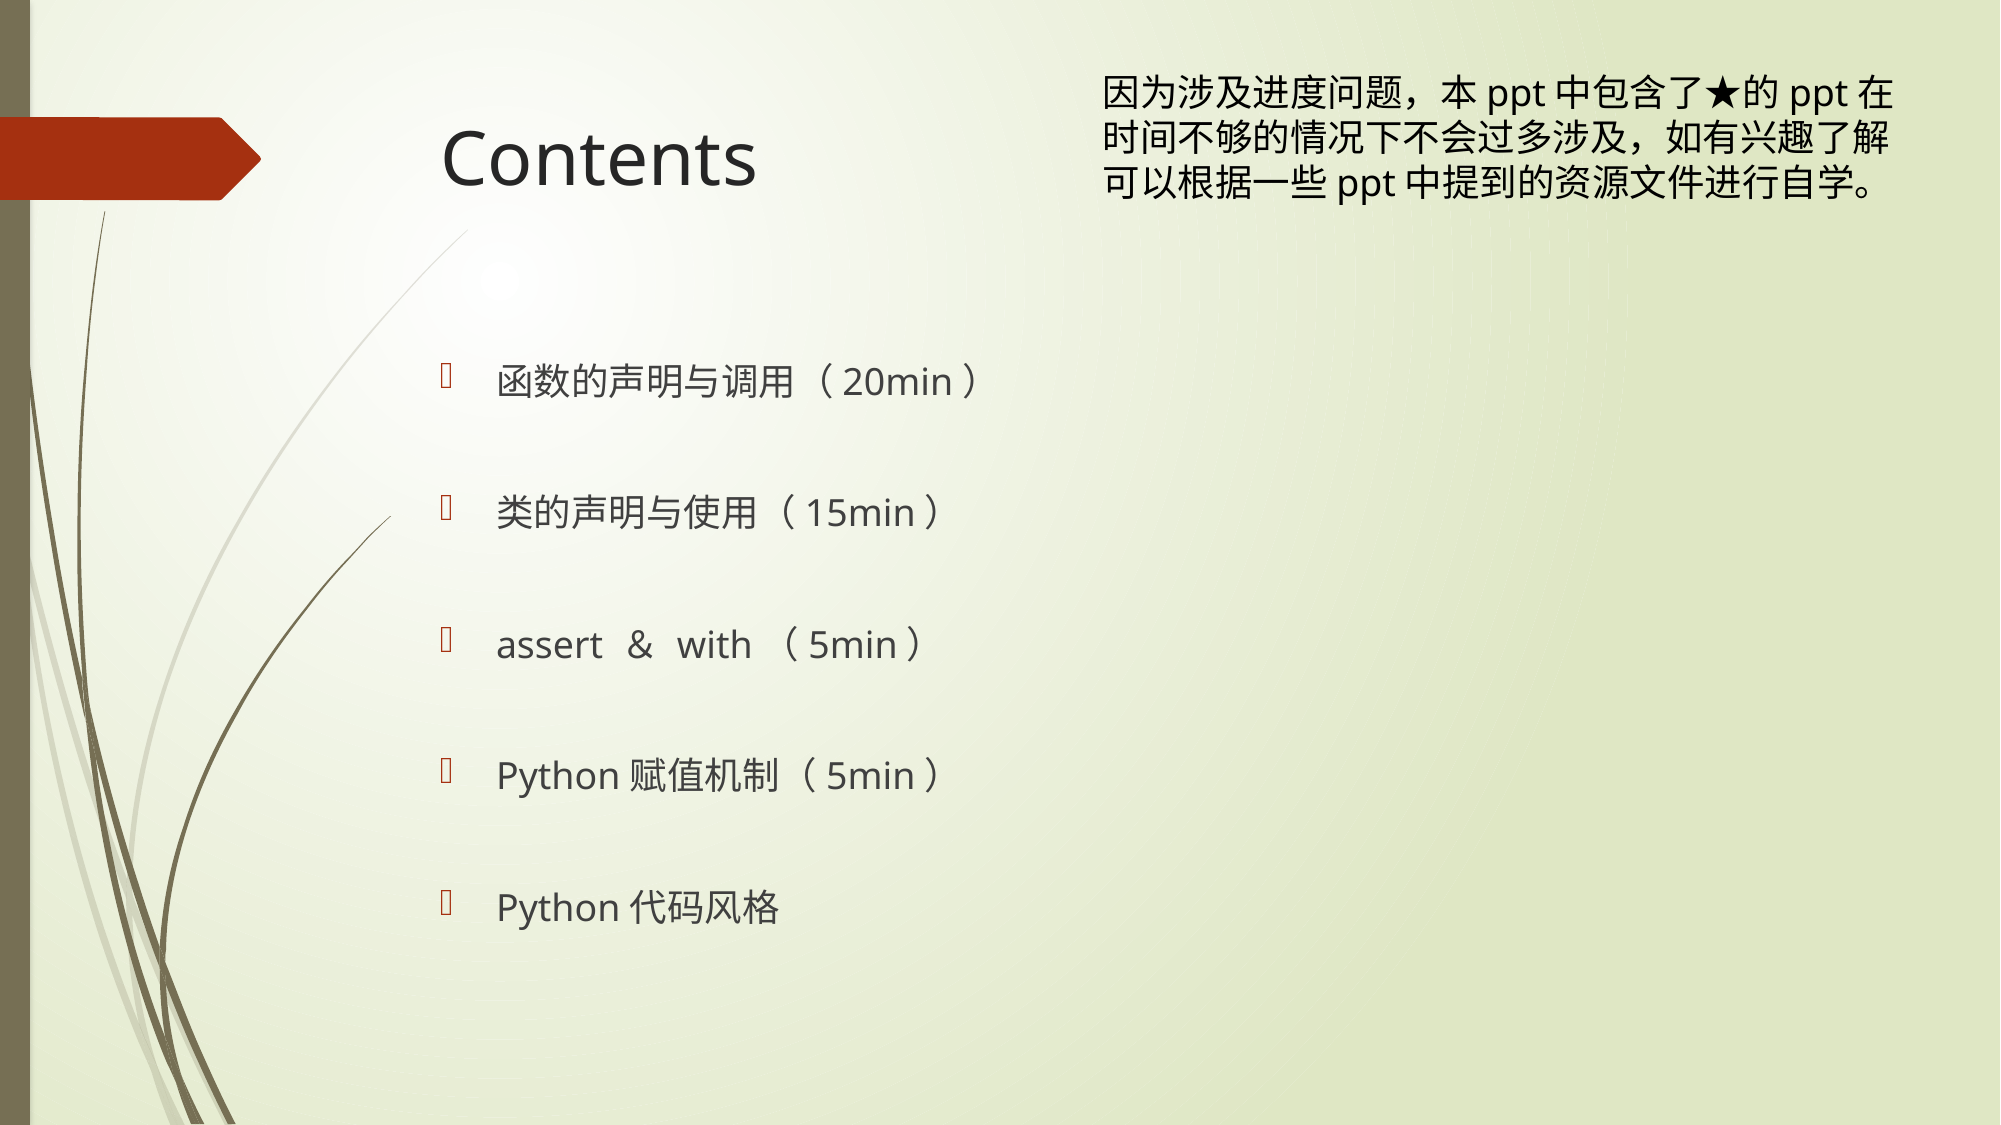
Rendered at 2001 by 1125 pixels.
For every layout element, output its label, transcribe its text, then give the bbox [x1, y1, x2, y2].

title Contents [425, 102, 1888, 313]
text_box 因为涉及进度问题，本ppt中包含了★的ppt在时间不够的情况下不会过多涉及，如有兴趣了解可以根据一些ppt中提到的资源文件进行自学。 [1087, 62, 1935, 212]
list 函数的声明与调用（20min） 类的声明与使用（15min） assert ＆ with（5min） Python赋值机制（5min） Python代码风格 [424, 350, 1888, 970]
